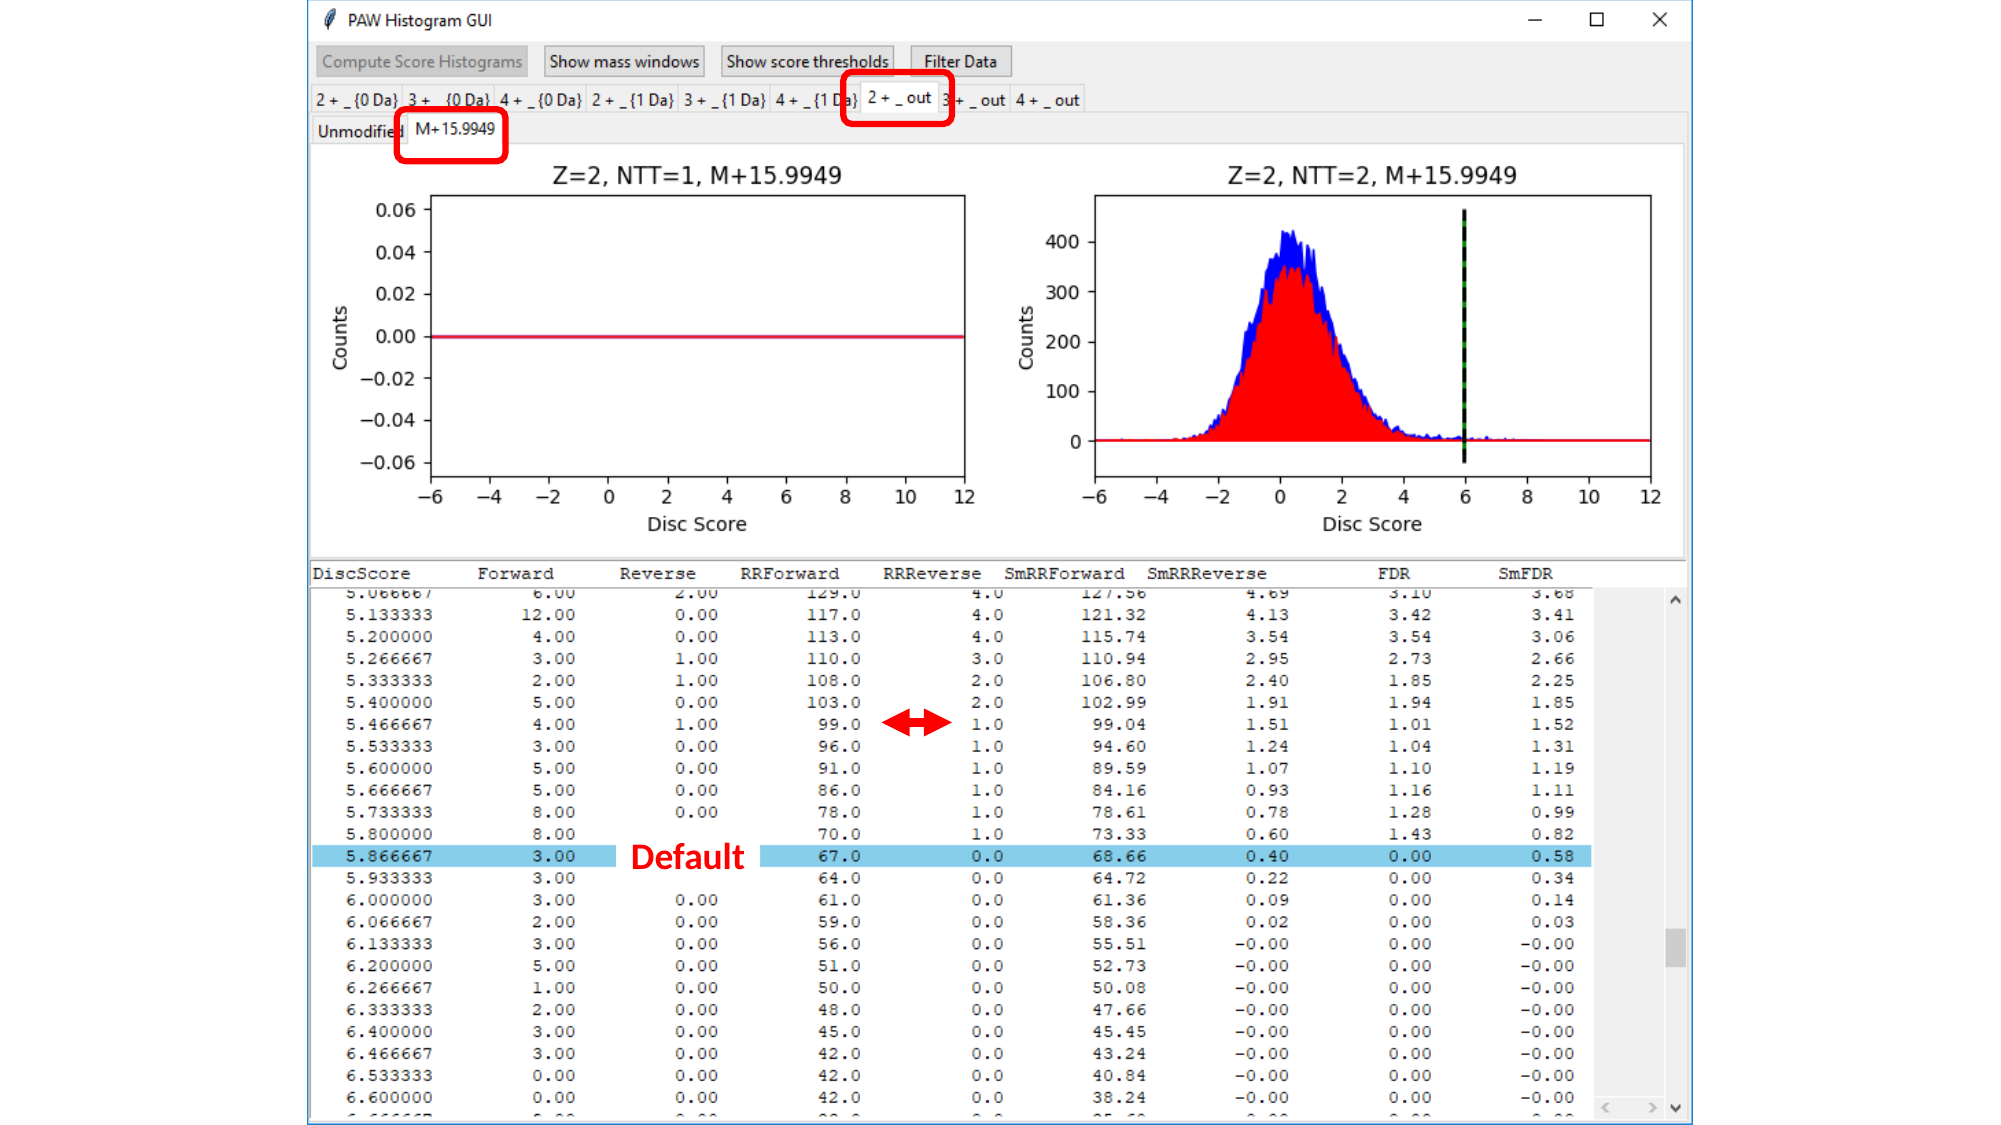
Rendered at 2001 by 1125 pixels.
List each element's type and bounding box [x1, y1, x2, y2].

picture [307, 0, 1693, 1125]
